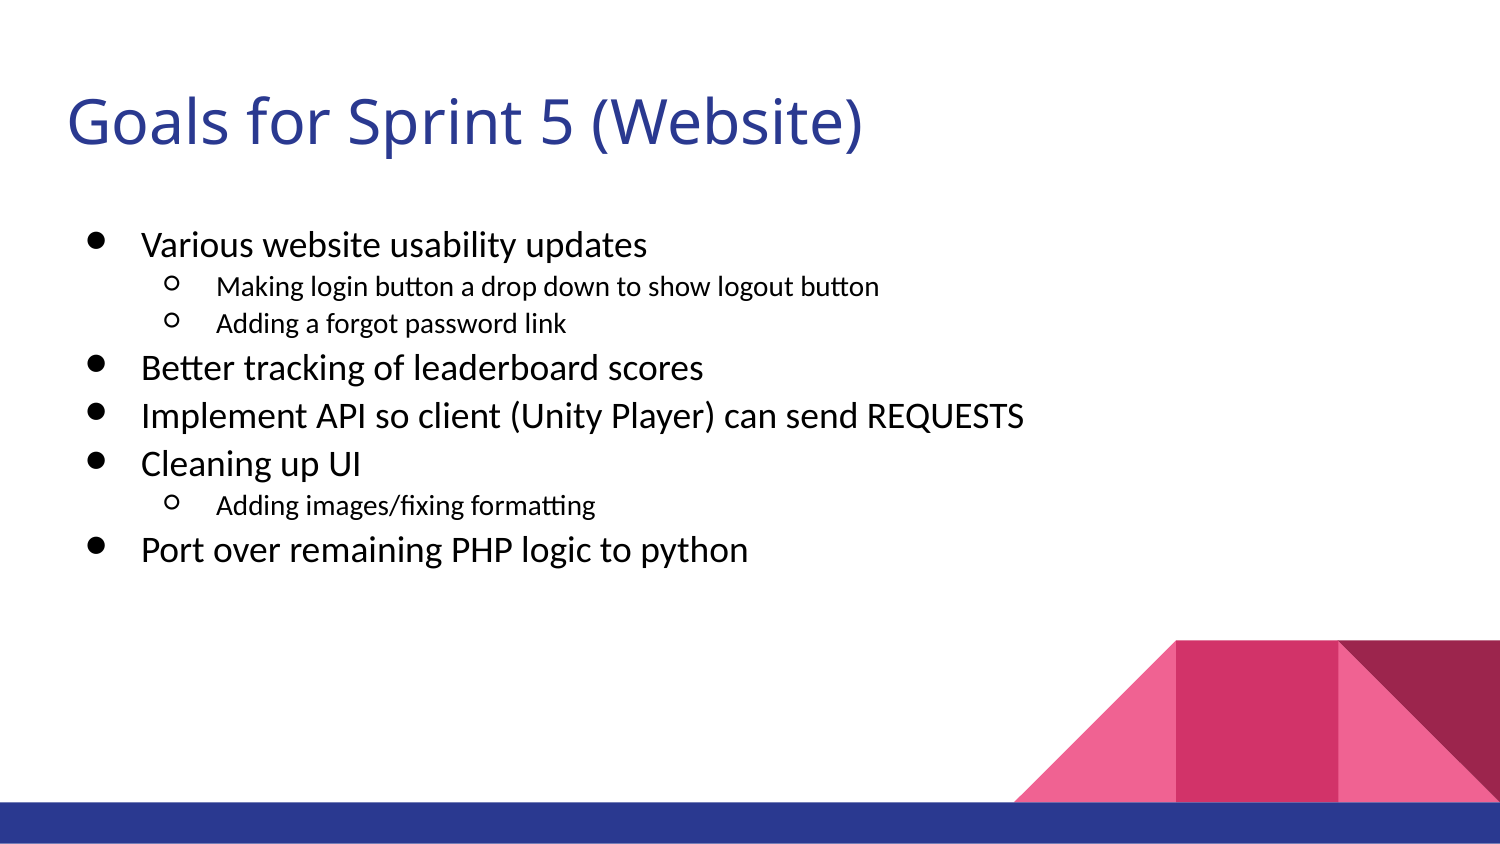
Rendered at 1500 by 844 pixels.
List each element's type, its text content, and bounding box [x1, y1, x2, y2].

list Various website usability updates Making login button a drop down to show logout button Adding a forgot password link Better tracking of leaderboard scores Implement API so client (Unity Player) can send REQUESTS Cleaning up UI Adding images/fixing formatting Port over remaining PHP logic to python [51, 201, 1449, 750]
title Goals for Sprint 5 (Website) [51, 67, 1449, 167]
